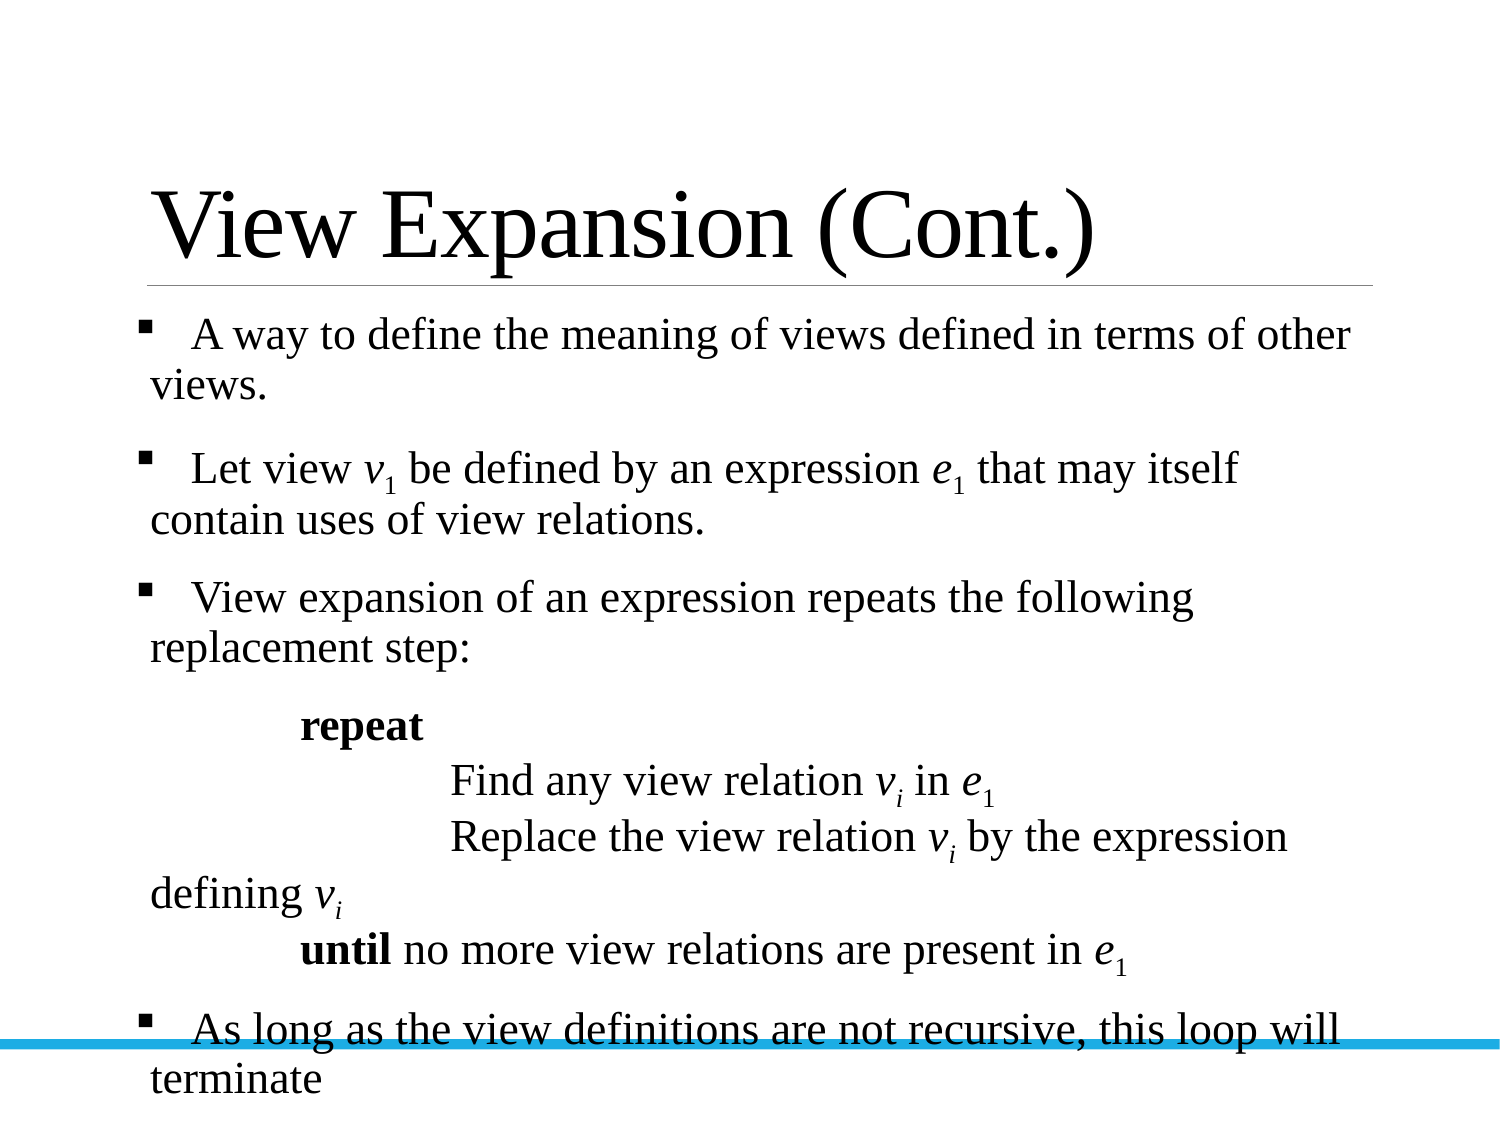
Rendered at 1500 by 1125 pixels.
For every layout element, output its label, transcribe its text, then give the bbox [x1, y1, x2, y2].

title View Expansion (Cont.) [135, 47, 1373, 285]
list A way to define the meaning of views defined in terms of other views. Let view v1 be defined by an expression e1 that may itself contain uses of view relations. View expansion of an expression repeats the following replacement step: repeat Find any view relation vi in e1 Replace the view relation vi by the expression defining vi until no more view relations are present in e1 As long as the view definitions are not recursive, this loop will terminate [135, 302, 1373, 1035]
